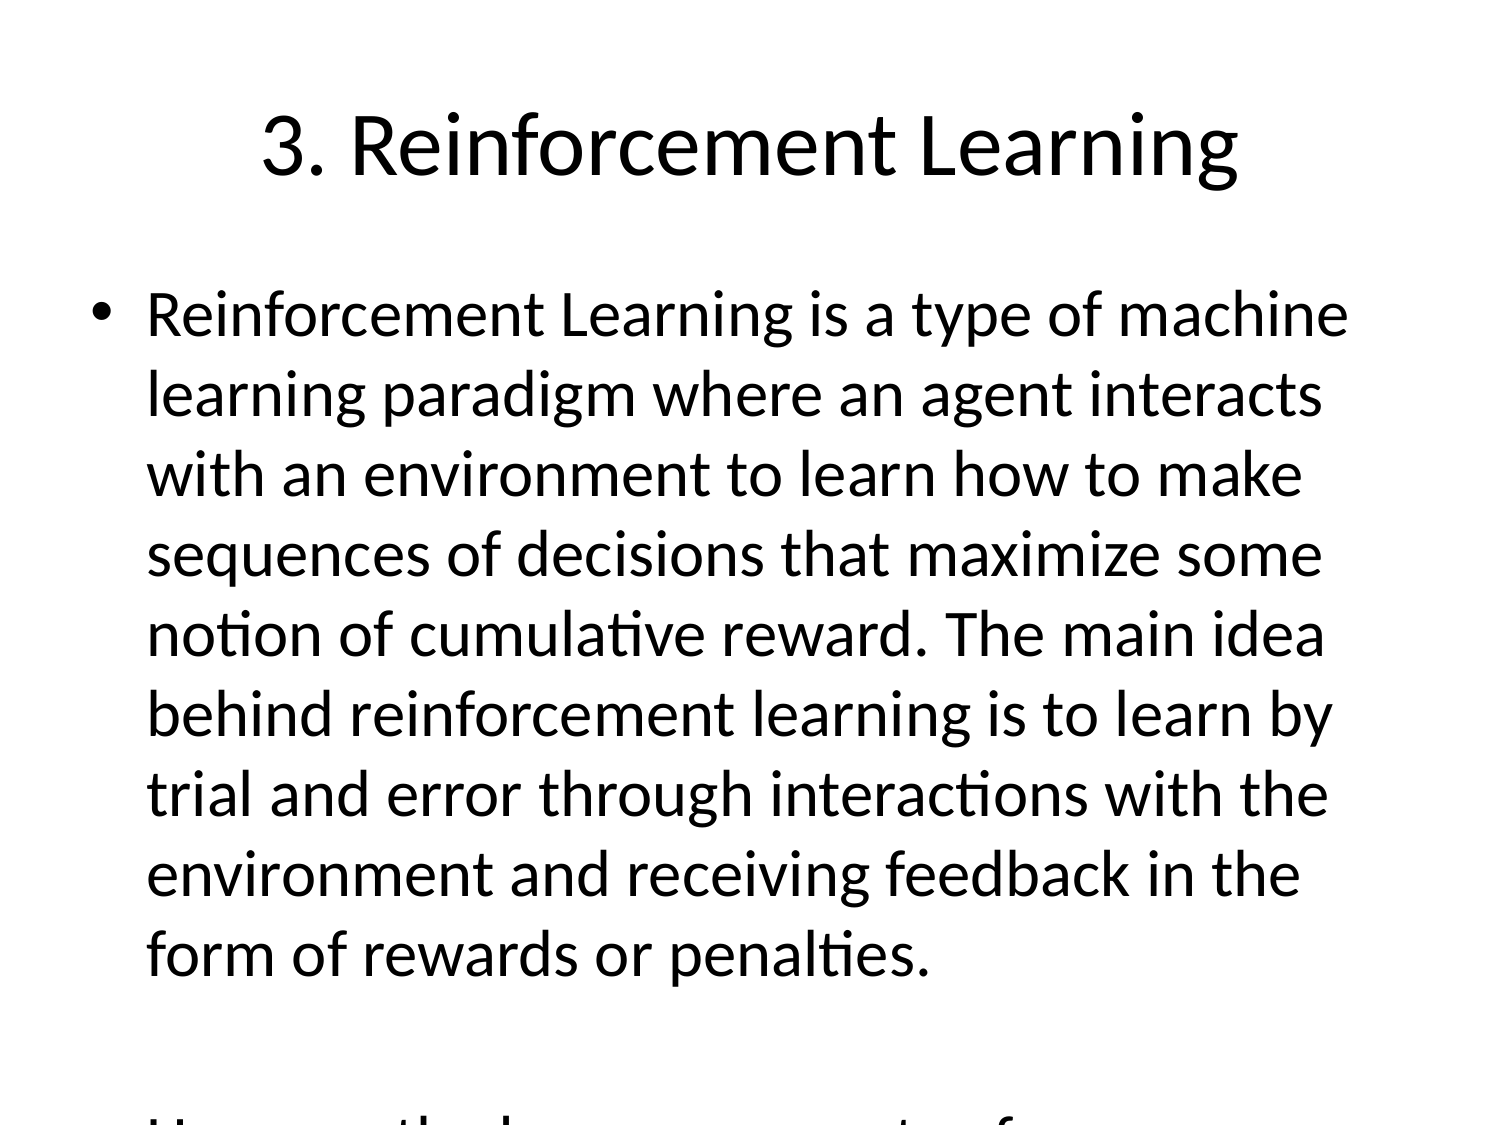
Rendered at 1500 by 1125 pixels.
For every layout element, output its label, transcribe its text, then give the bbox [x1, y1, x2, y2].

title 3. Reinforcement Learning [75, 45, 1425, 233]
list Reinforcement Learning is a type of machine learning paradigm where an agent interacts with an environment to learn how to make sequences of decisions that maximize some notion of cumulative reward. The main idea behind reinforcement learning is to learn by trial and error through interactions with the environment and receiving feedback in the form of rewards or penalties. Here are the key components of reinforcement learning: 1. Agent: The agent is the learner or decision-maker that interacts with the environment. It takes actions based on the observations made from the environment. 2. Environment: The environment is the external system with which the agent interacts. It provides feedback to the agent based on the actions it takes. 3. Actions: Actions are the decisions made by the agent at each time step. The agent chooses an action based on its current state and a policy that guides its decision-making process. 4. State: The state represents the current situation of the agent in the environment. It is used to make decisions about what action to take next. 5. Rewards: Rewards are the feedback from the environment to the agent after each action. The goal of the agent is to maximize the cumulative reward it receives over time. 6. Policy: The policy is a strategy or a set of rules that the agent uses to determine its actions based on the current state. It maps states to actions. There are different approaches to solving reinforcement learning problems, such as: 1. Value-based methods: These methods involve estimating the values of states or state-action pairs and using these value estimates to make decisions. Examples include Q-learning and Deep Q Network (DQN). 2. Policy-based methods: These methods directly learn the policy that maps states to actions without estimating value functions. Examples include Policy Gradient methods and Proximal Policy Optimization (PPO). 3. Model-based methods: In model-based reinforcement learning, the agent learns a model of the environment dynamics and then uses this model to plan its actions. Model-based approaches can reduce the number of interactions needed with the environment. Reinforcement learning has been successfully applied to a wide range of tasks, including game playing, robotics, finance, and natural language processing. It is a powerful framework for training agents to make decisions in complex, dynamic environments. [75, 262, 1425, 1005]
